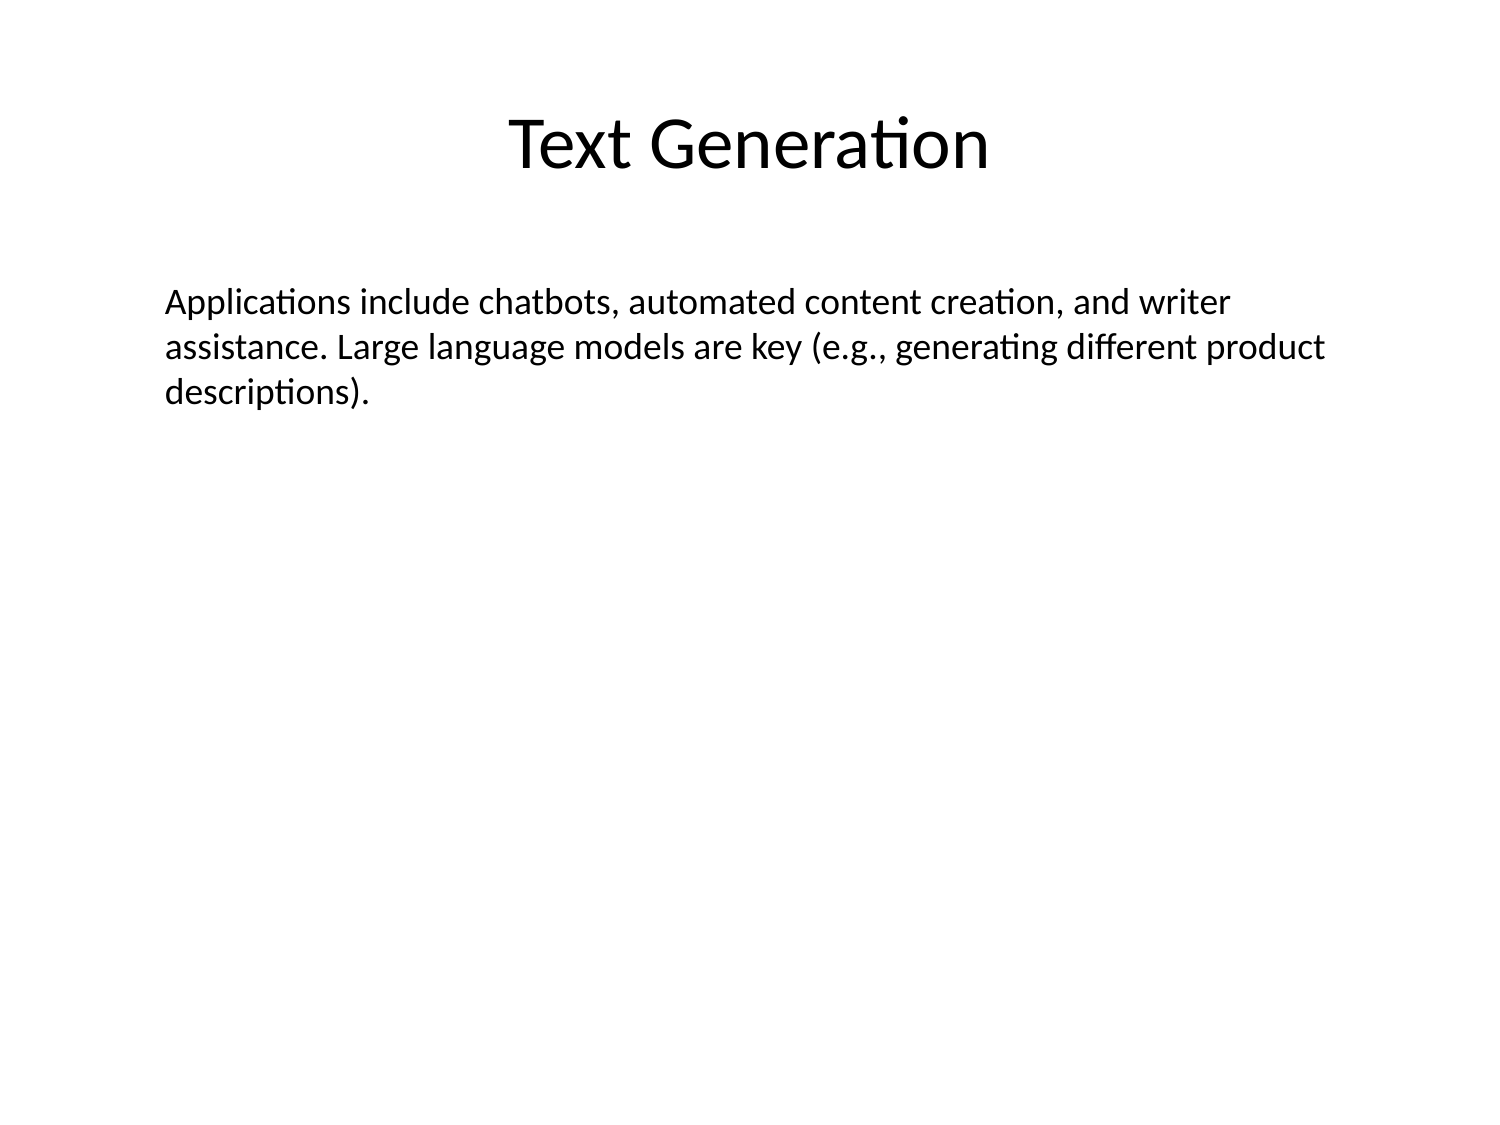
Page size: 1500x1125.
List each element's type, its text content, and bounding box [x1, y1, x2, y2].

title Text Generation [75, 45, 1425, 233]
text_box Applications include chatbots, automated content creation, and writer assistance. Large language models are key (e.g., generating different product descriptions). [149, 224, 1350, 420]
